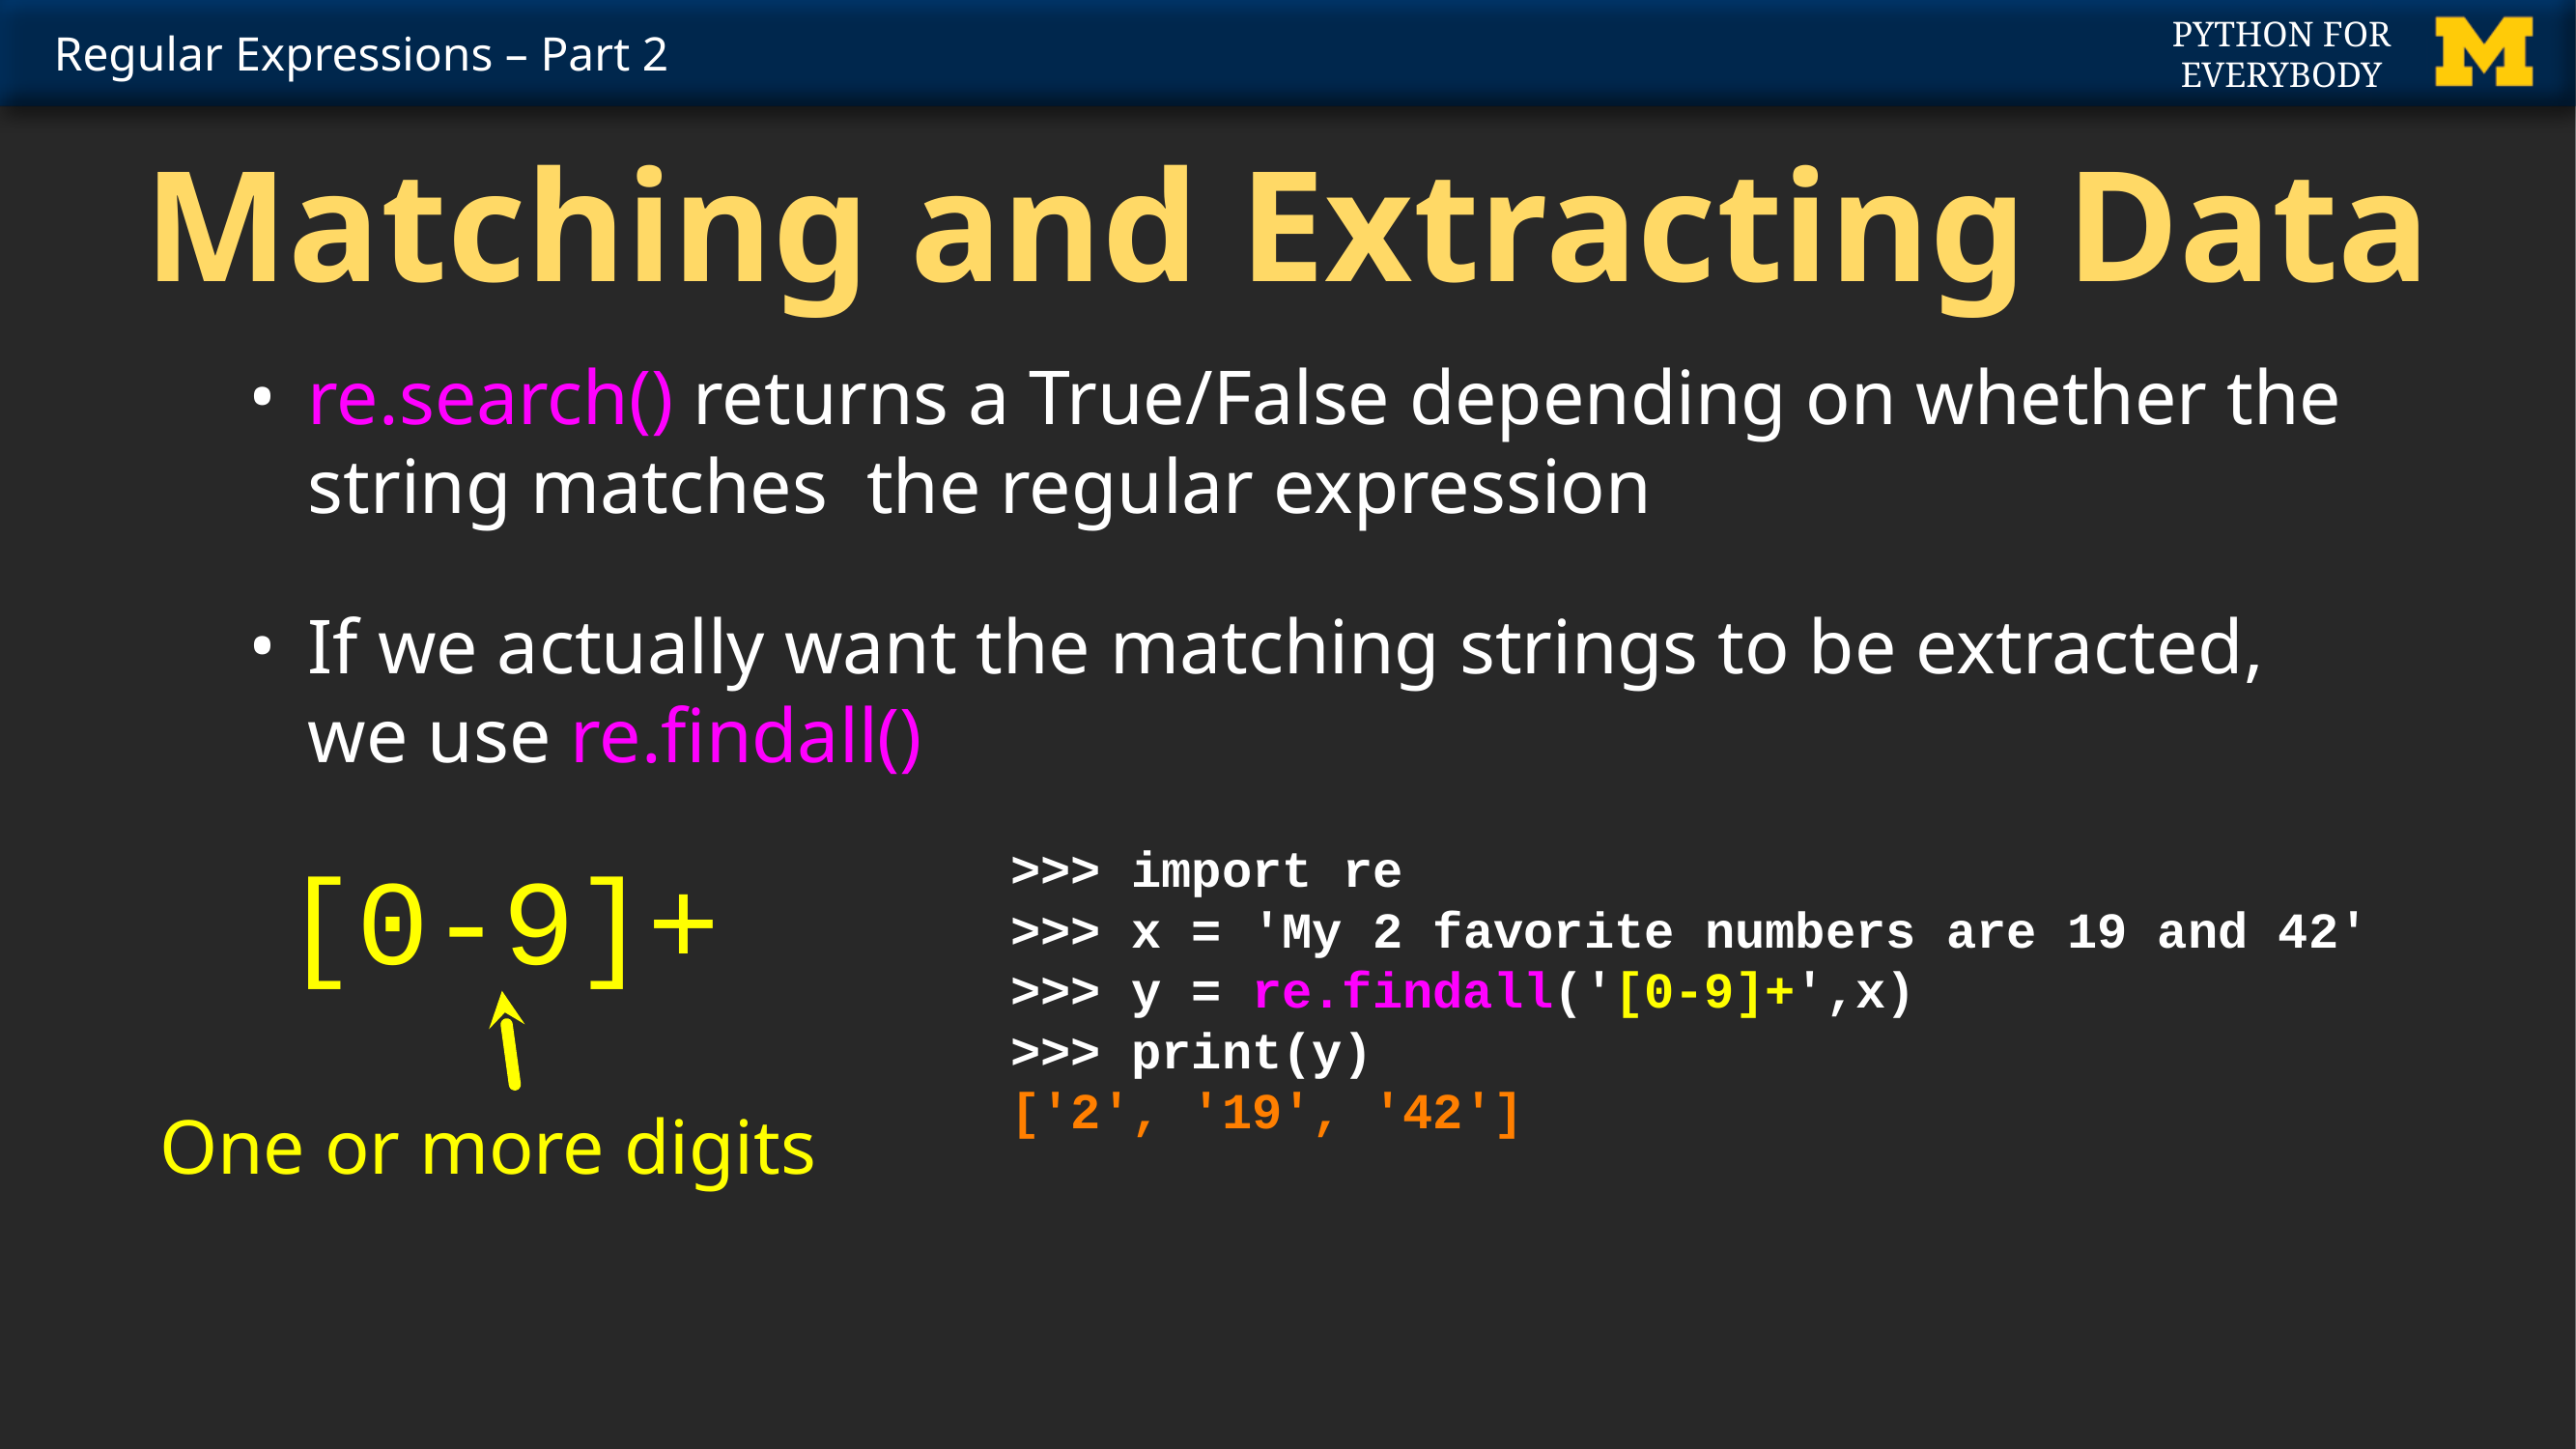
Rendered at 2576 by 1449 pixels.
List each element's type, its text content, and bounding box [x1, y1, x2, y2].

picture [0, 0, 2576, 1449]
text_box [501, 990, 516, 1085]
text_box >>> import re >>> x = 'My 2 favorite numbers are 19 and 42' >>> y = re.findall('[0-9]+',x) >>> print(y) ['2', '19', '42'] [1010, 793, 2576, 1184]
list re.search() returns a True/False depending on whether the string matches the regular expression If we actually want the matching strings to be extracted, we use re.findall() [183, 343, 2391, 810]
text_box One or more digits [158, 1094, 817, 1194]
text_box [0-9]+ [285, 843, 724, 989]
title Matching and Extracting Data [99, 121, 2476, 319]
